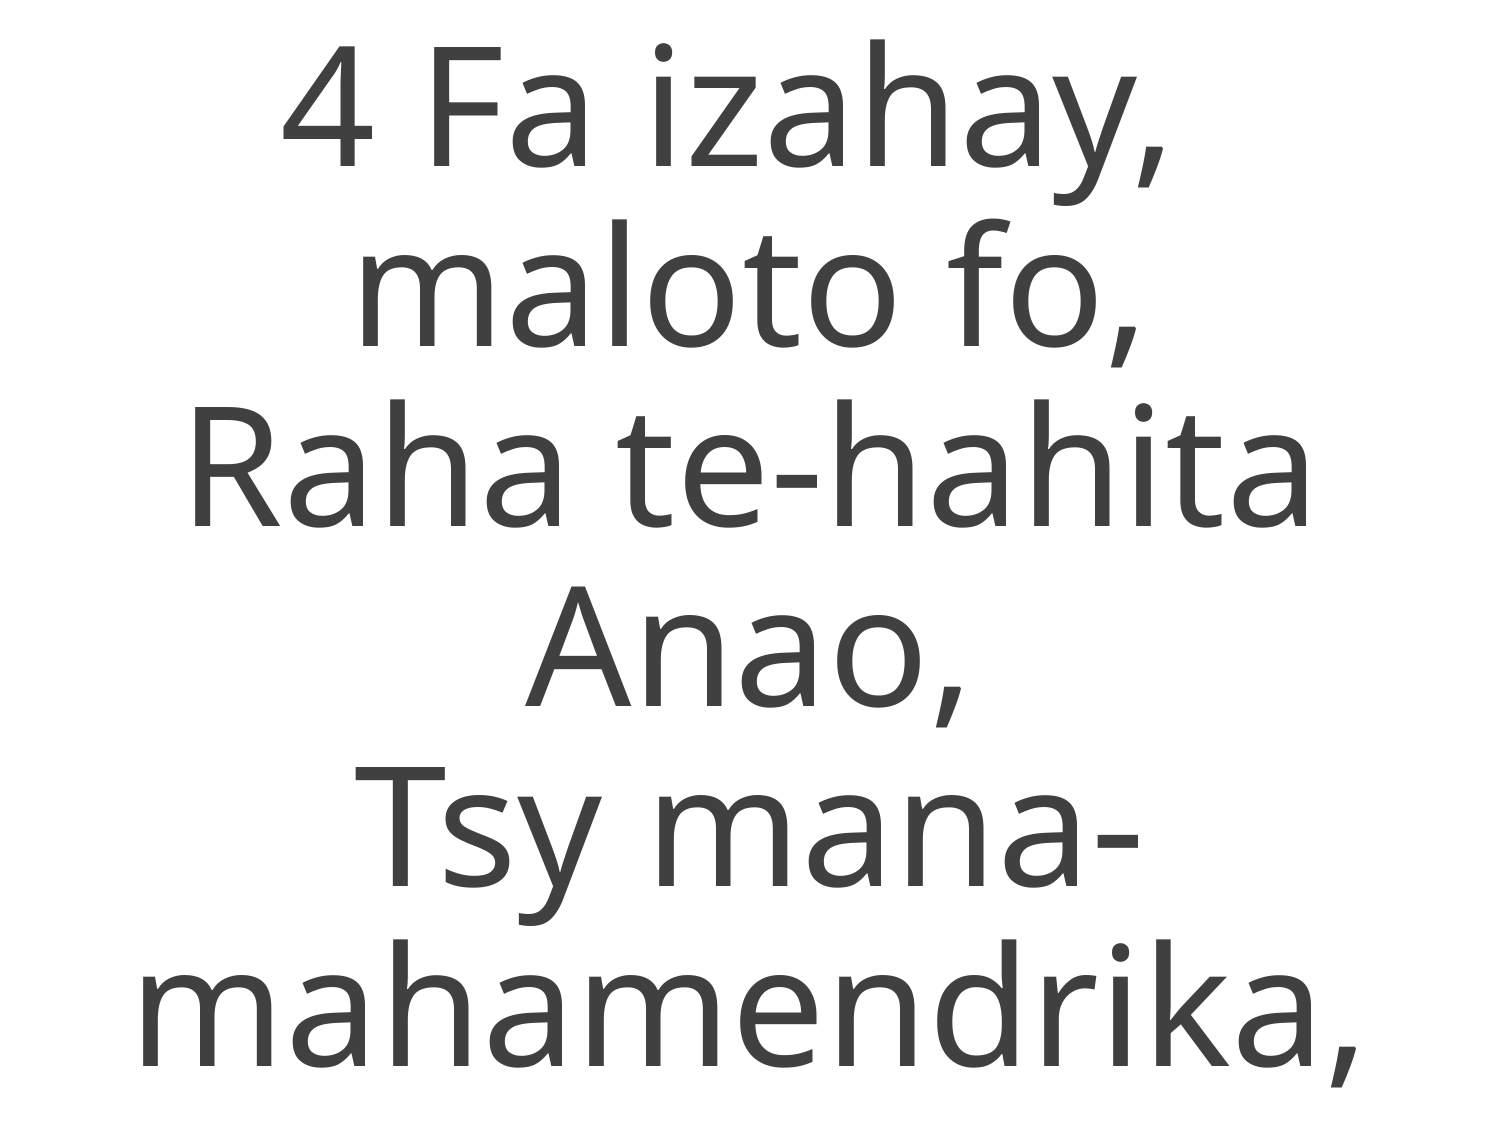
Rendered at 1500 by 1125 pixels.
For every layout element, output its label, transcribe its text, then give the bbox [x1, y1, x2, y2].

title 4 Fa izahay, maloto fo, Raha te-hahita Anao, Tsy mana-mahamendrika, [0, 453, 1500, 672]
